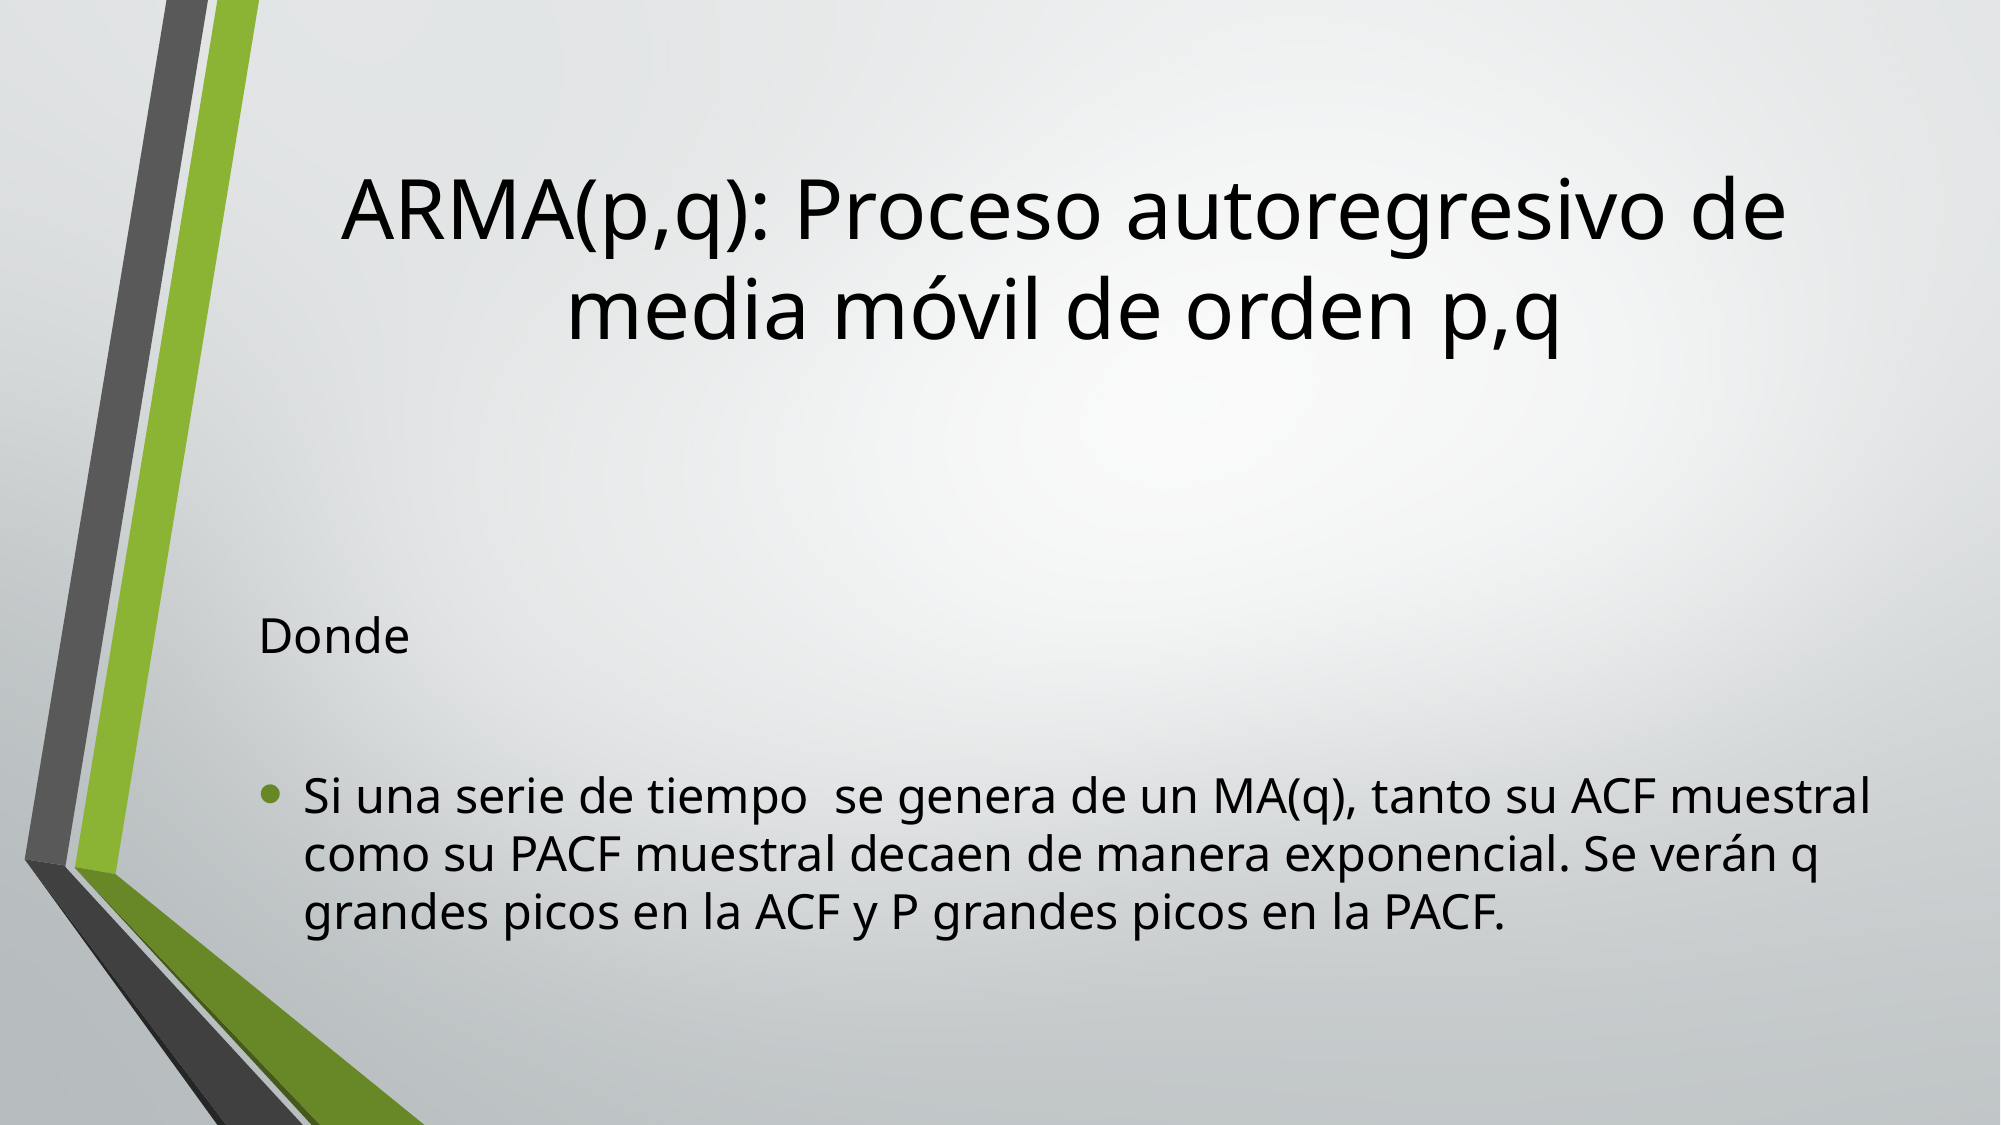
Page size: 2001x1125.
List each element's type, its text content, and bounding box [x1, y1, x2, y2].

title ARMA(p,q): Proceso autoregresivo de media móvil de orden p,q [243, 112, 1887, 400]
